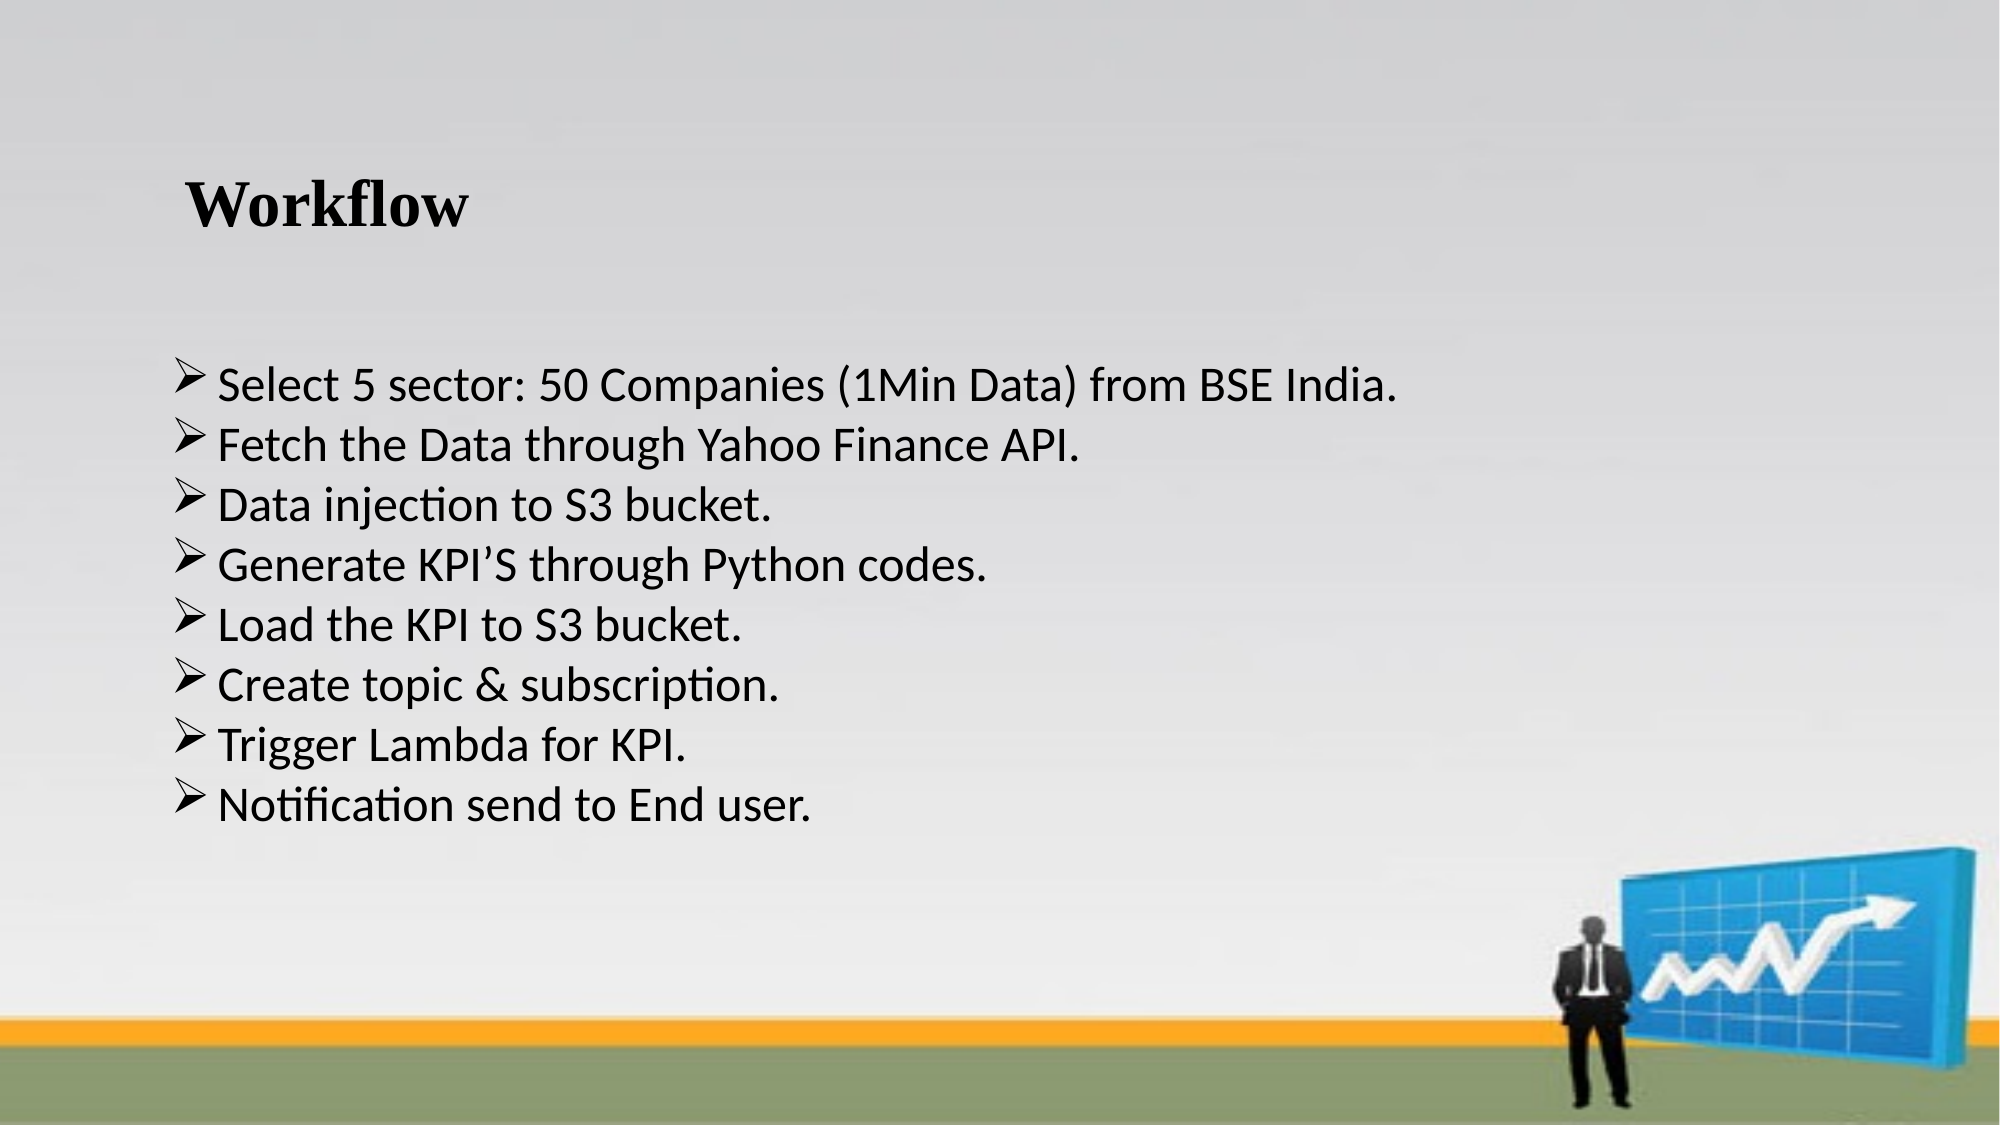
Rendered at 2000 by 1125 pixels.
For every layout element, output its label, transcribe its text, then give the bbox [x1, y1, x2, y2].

text_box Workflow [28, 152, 626, 248]
text_box Select 5 sector: 50 Companies (1Min Data) from BSE India. Fetch the Data through Yahoo Finance API. Data injection to S3 bucket. Generate KPI’S through Python codes. Load the KPI to S3 bucket. Create topic & subscription. Trigger Lambda for KPI. Notification send to End user. [156, 344, 1543, 840]
picture [0, 0, 2000, 1125]
